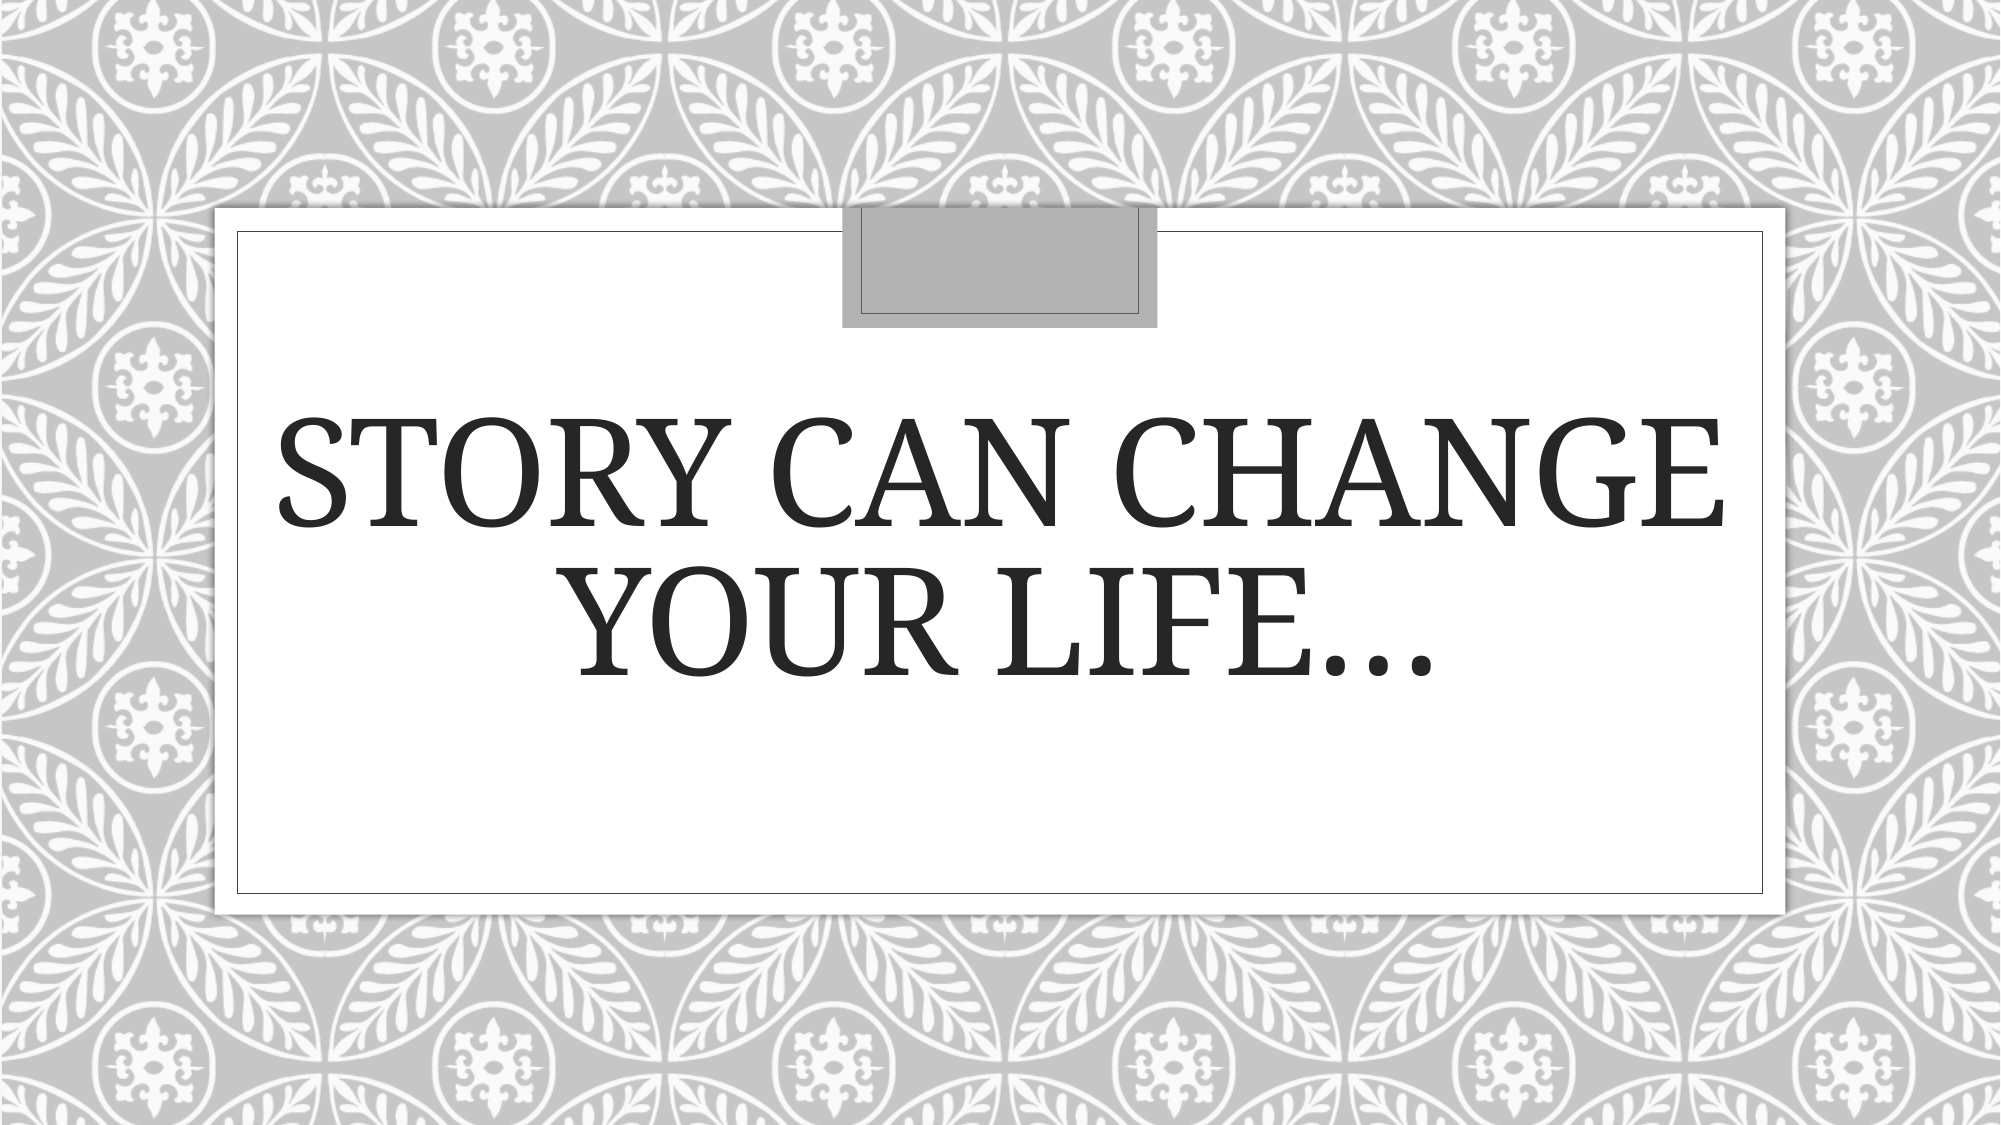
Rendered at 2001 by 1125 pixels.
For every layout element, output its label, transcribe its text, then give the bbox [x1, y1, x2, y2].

title Story can change your life… [256, 343, 1745, 769]
